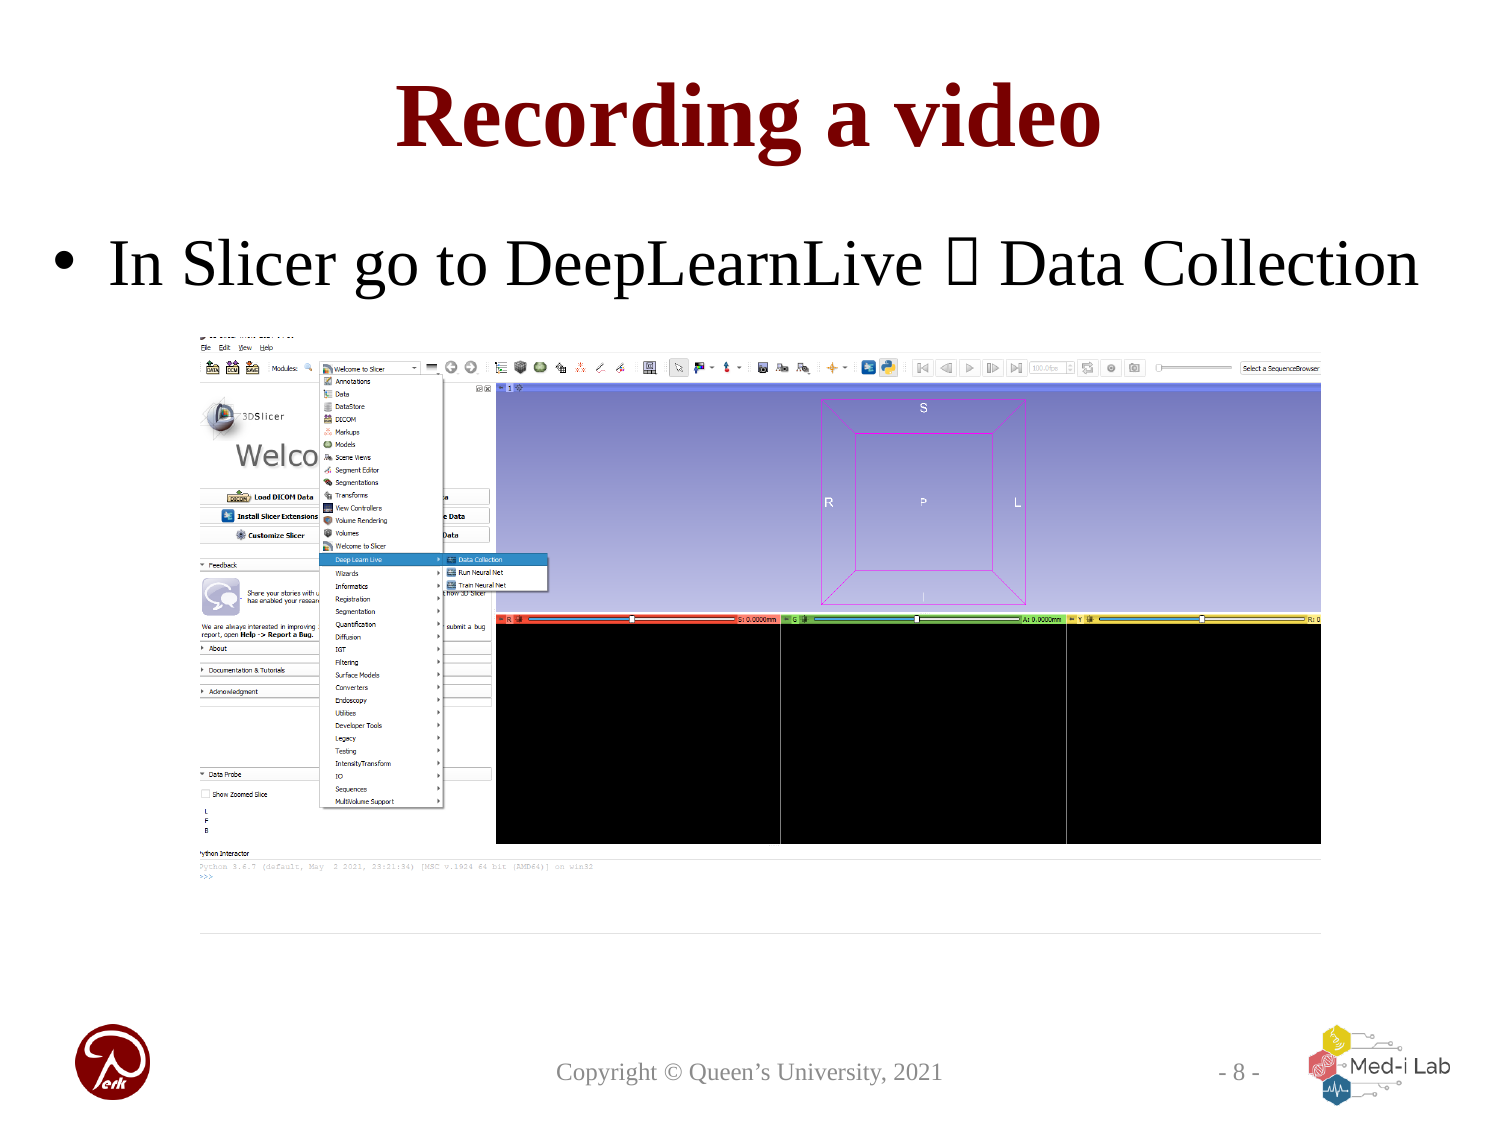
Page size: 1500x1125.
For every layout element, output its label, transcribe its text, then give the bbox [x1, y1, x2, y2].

picture [75, 1024, 150, 1100]
footer Copyright © Queen’s University, 2021 [526, 1040, 974, 1100]
picture [199, 337, 1322, 946]
title Recording a video [75, 45, 1425, 175]
slide_number - 8 - [1175, 1040, 1275, 1100]
picture [1308, 1024, 1450, 1106]
list In Slicer go to DeepLearnLive  Data Collection [37, 211, 1463, 1004]
